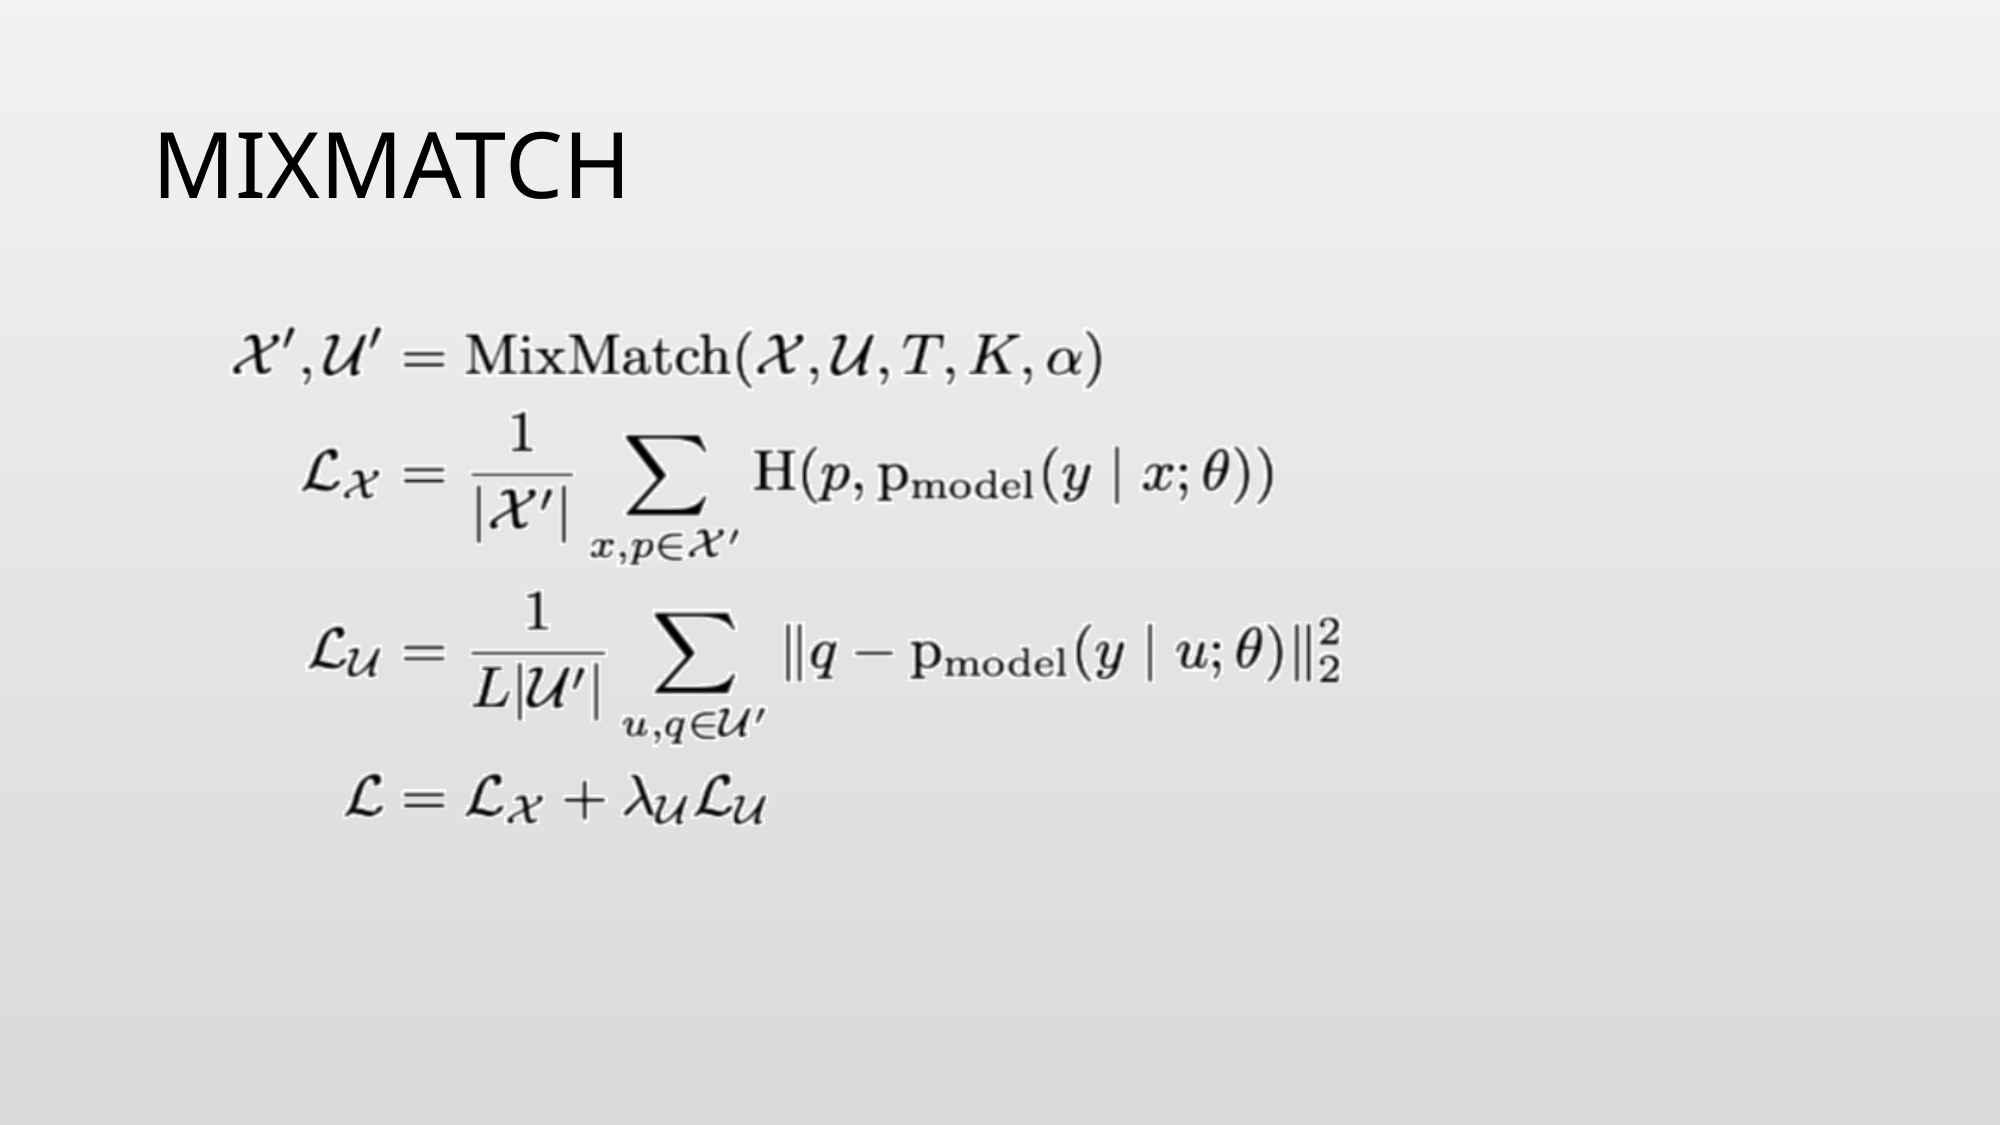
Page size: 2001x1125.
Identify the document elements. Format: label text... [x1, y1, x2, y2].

title MIXMATCH [137, 59, 1863, 278]
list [137, 280, 1428, 845]
